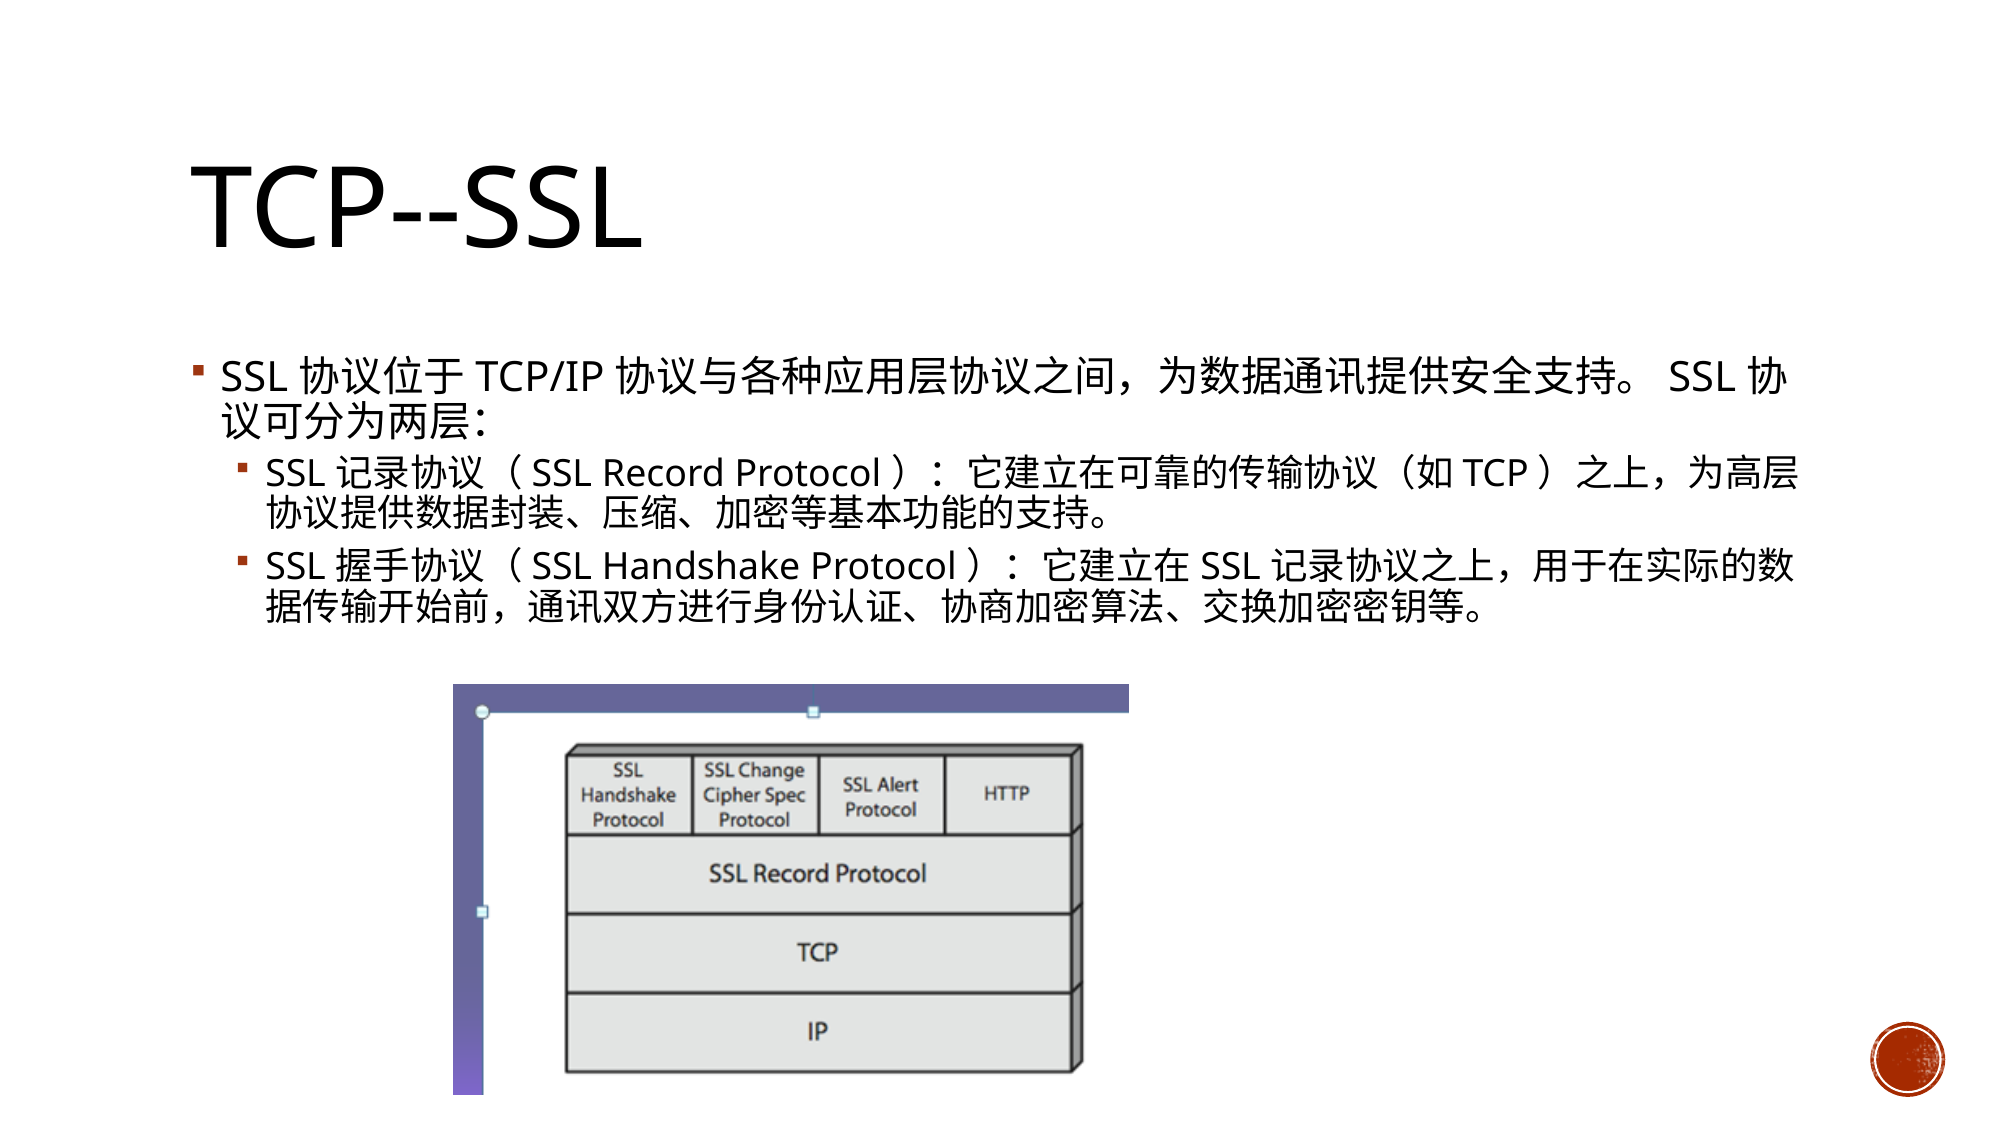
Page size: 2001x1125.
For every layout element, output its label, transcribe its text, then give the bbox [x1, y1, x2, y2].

picture [453, 684, 1129, 1095]
list SSL协议位于TCP/IP协议与各种应用层协议之间，为数据通讯提供安全支持。SSL协议可分为两层： SSL记录协议（SSL Record Protocol）：它建立在可靠的传输协议（如TCP）之上，为高层协议提供数据封装、压缩、加密等基本功能的支持。 SSL握手协议（SSL Handshake Protocol）：它建立在SSL记录协议之上，用于在实际的数据传输开始前，通讯双方进行身份认证、协商加密算法、交换加密密钥等。 [175, 348, 1826, 1013]
title TCP--SSL [175, 79, 1826, 344]
